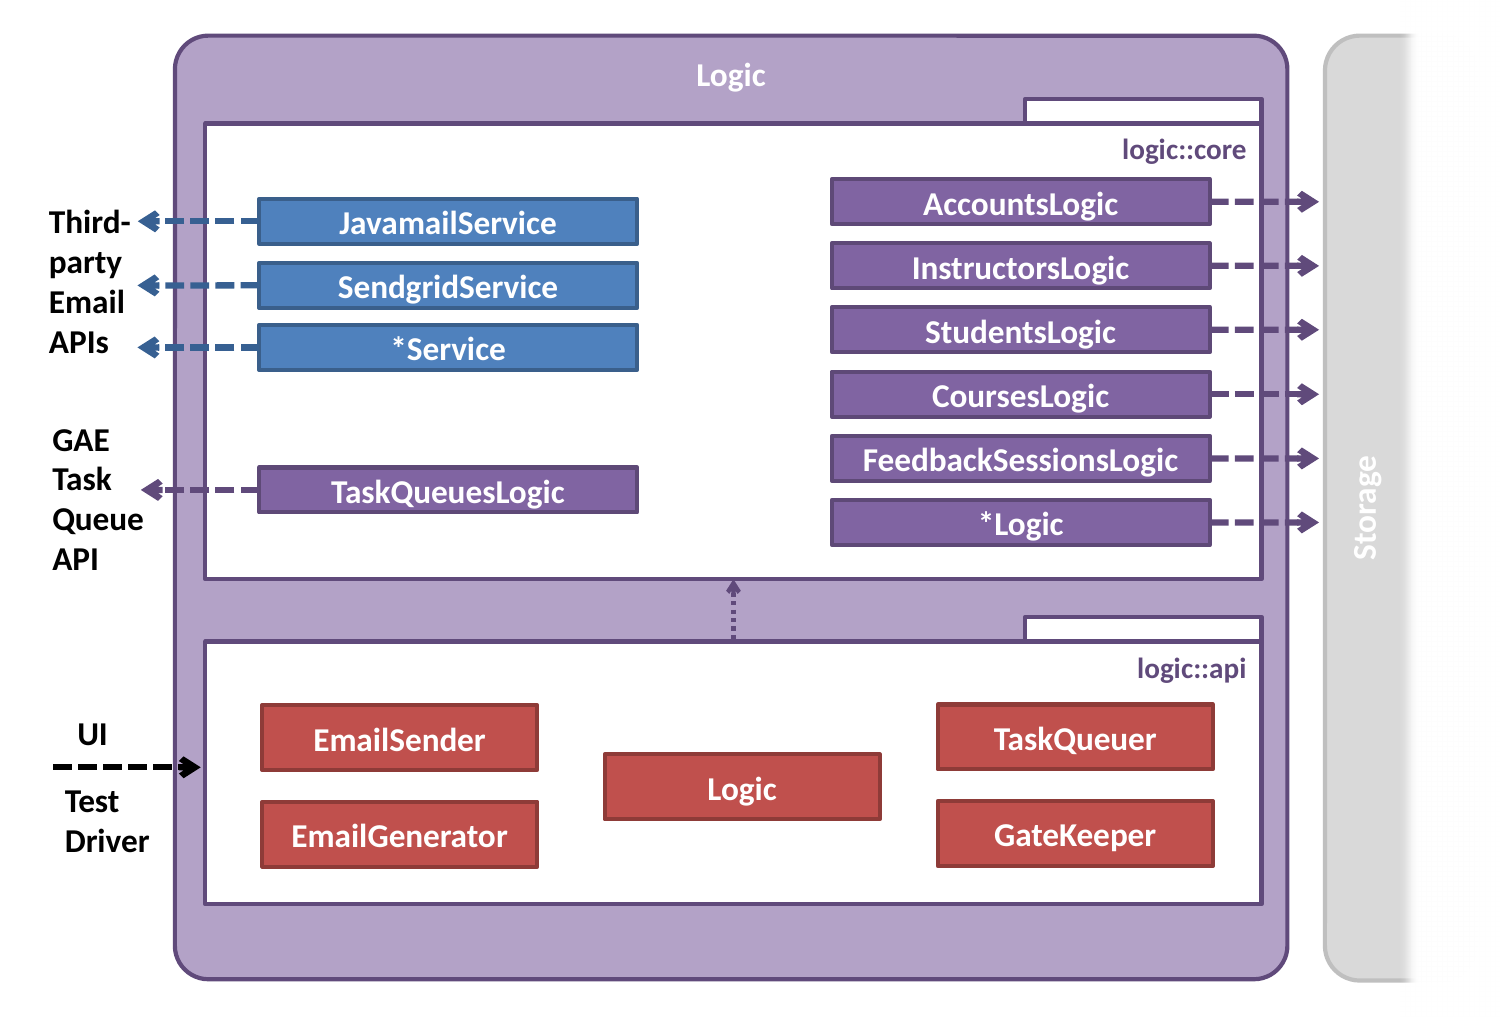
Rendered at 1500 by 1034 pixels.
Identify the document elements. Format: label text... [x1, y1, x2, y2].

text_box Logic [603, 752, 882, 821]
text_box CoursesLogic [830, 370, 1212, 419]
text_box EmailSender [260, 703, 539, 772]
text_box FeedbackSessionsLogic [830, 434, 1212, 483]
text_box EmailGenerator [260, 800, 539, 869]
text_box Test Driver [48, 782, 189, 856]
text_box JavamailService [257, 197, 639, 246]
text_box GAE Task Queue API [35, 460, 168, 534]
text_box Third-party Email APIs [32, 243, 164, 317]
text_box TaskQueuer [936, 702, 1215, 771]
text_box StudentsLogic [830, 305, 1212, 354]
text_box AccountsLogic [830, 177, 1212, 226]
text_box TaskQueuesLogic [257, 465, 639, 514]
text_box InstructorsLogic [830, 241, 1212, 290]
text_box *Service [257, 323, 639, 372]
text_box GateKeeper [936, 799, 1215, 868]
text_box *Logic [830, 498, 1212, 547]
text_box SendgridService [257, 261, 639, 310]
text_box UI [60, 695, 164, 766]
